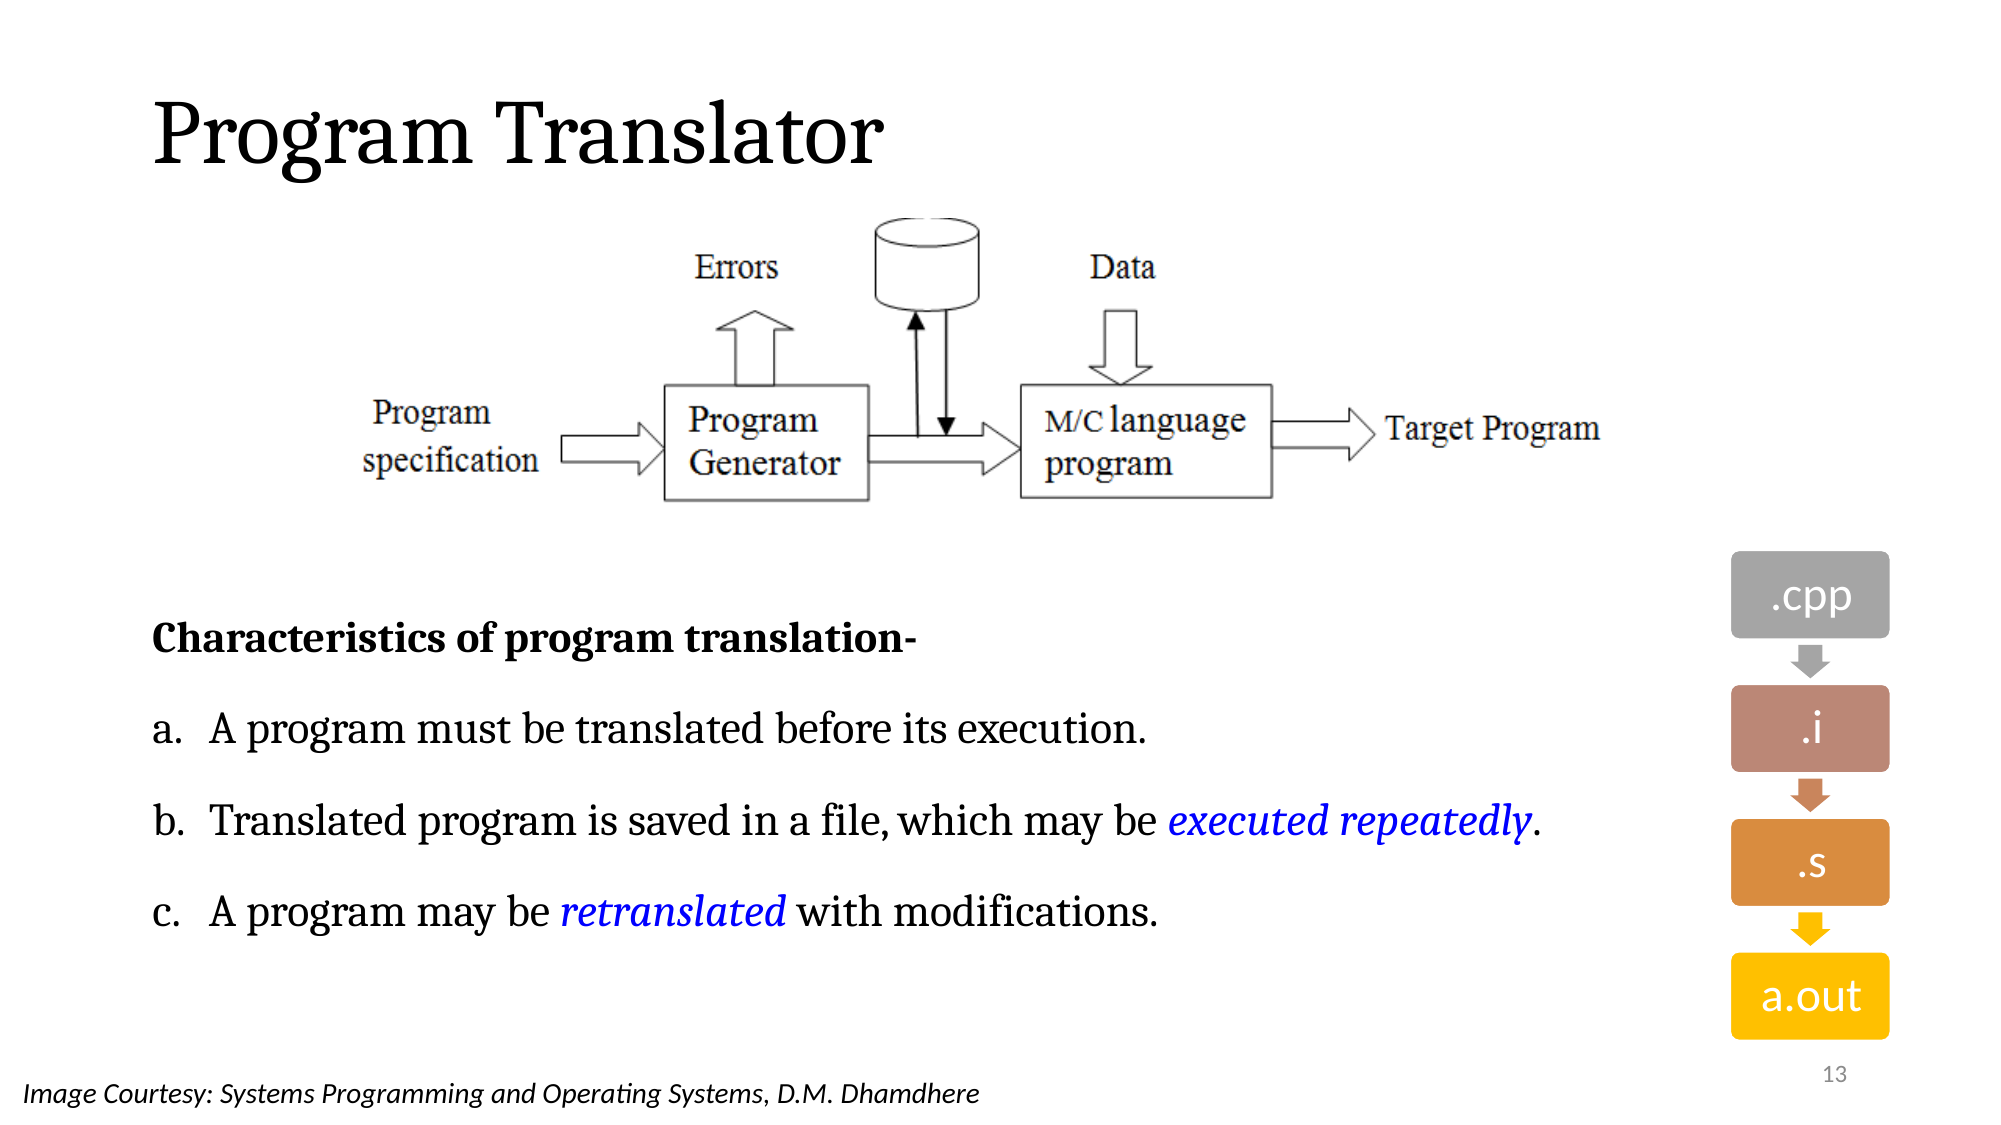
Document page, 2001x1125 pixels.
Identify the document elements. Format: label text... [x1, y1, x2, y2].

picture [349, 218, 1619, 539]
slide_number 13 [1412, 1042, 1863, 1103]
title Program Translator [137, 25, 1863, 243]
list Characteristics of program translation- A program must be translated before its execution. Translated program is saved in a file, which may be executed repeatedly. A program may be retranslated with modifications. [137, 575, 1618, 963]
text_box Image Courtesy: Systems Programming and Operating Systems, D.M. Dhamdhere [7, 1067, 1003, 1118]
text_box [1618, 549, 2000, 1041]
